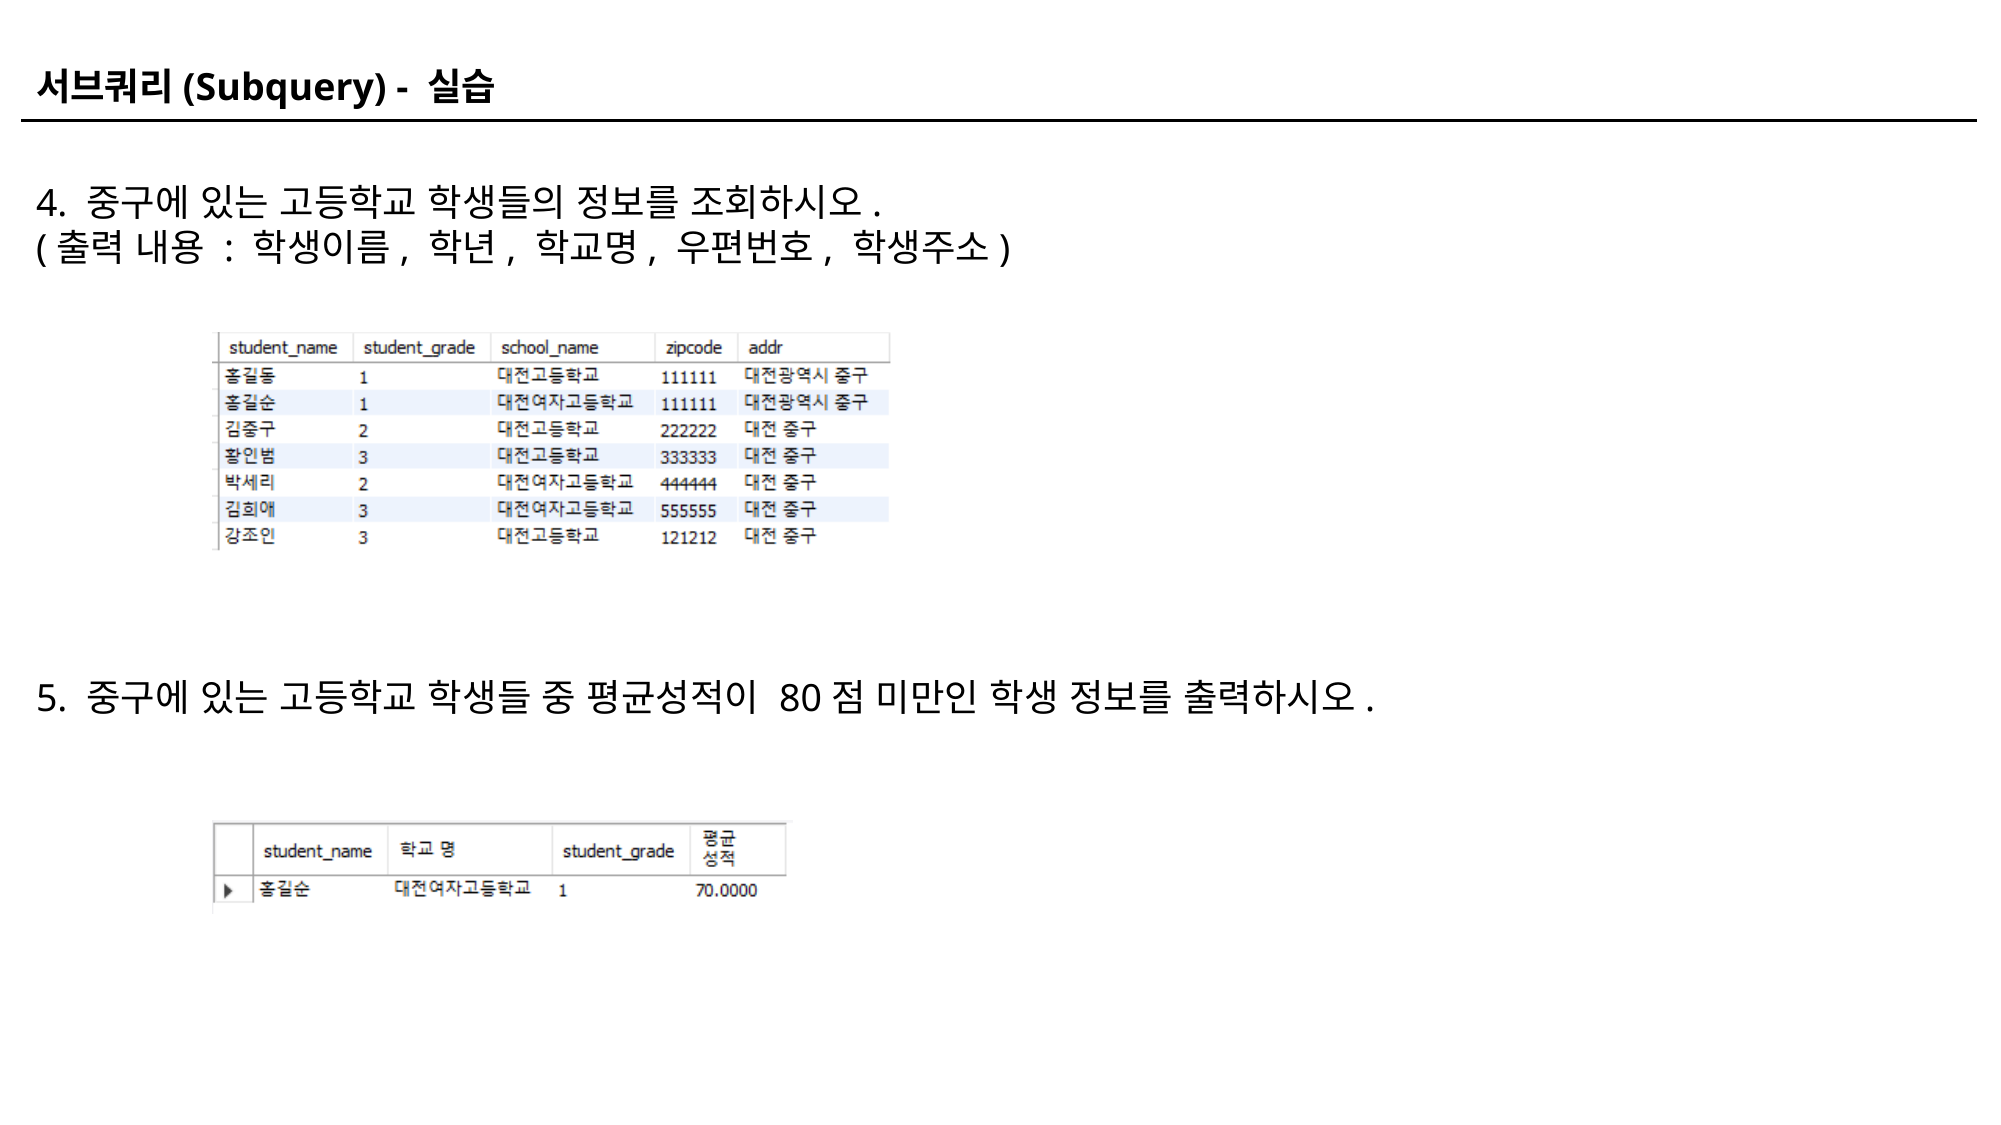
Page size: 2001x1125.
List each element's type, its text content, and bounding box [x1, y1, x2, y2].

text_box 서브쿼리(Subquery) - 실습 [21, 55, 1978, 116]
text_box 4. 중구에 있는 고등학교 학생들의 정보를 조회하시오. (출력 내용 : 학생이름, 학년, 학교명, 우편번호, 학생주소) 5. 중구에 있는 고등학교 학생들 중 평균성적이 80점 미만인 학생 정보를 출력하시오. [21, 171, 1978, 907]
picture [212, 332, 900, 563]
picture [212, 820, 793, 914]
